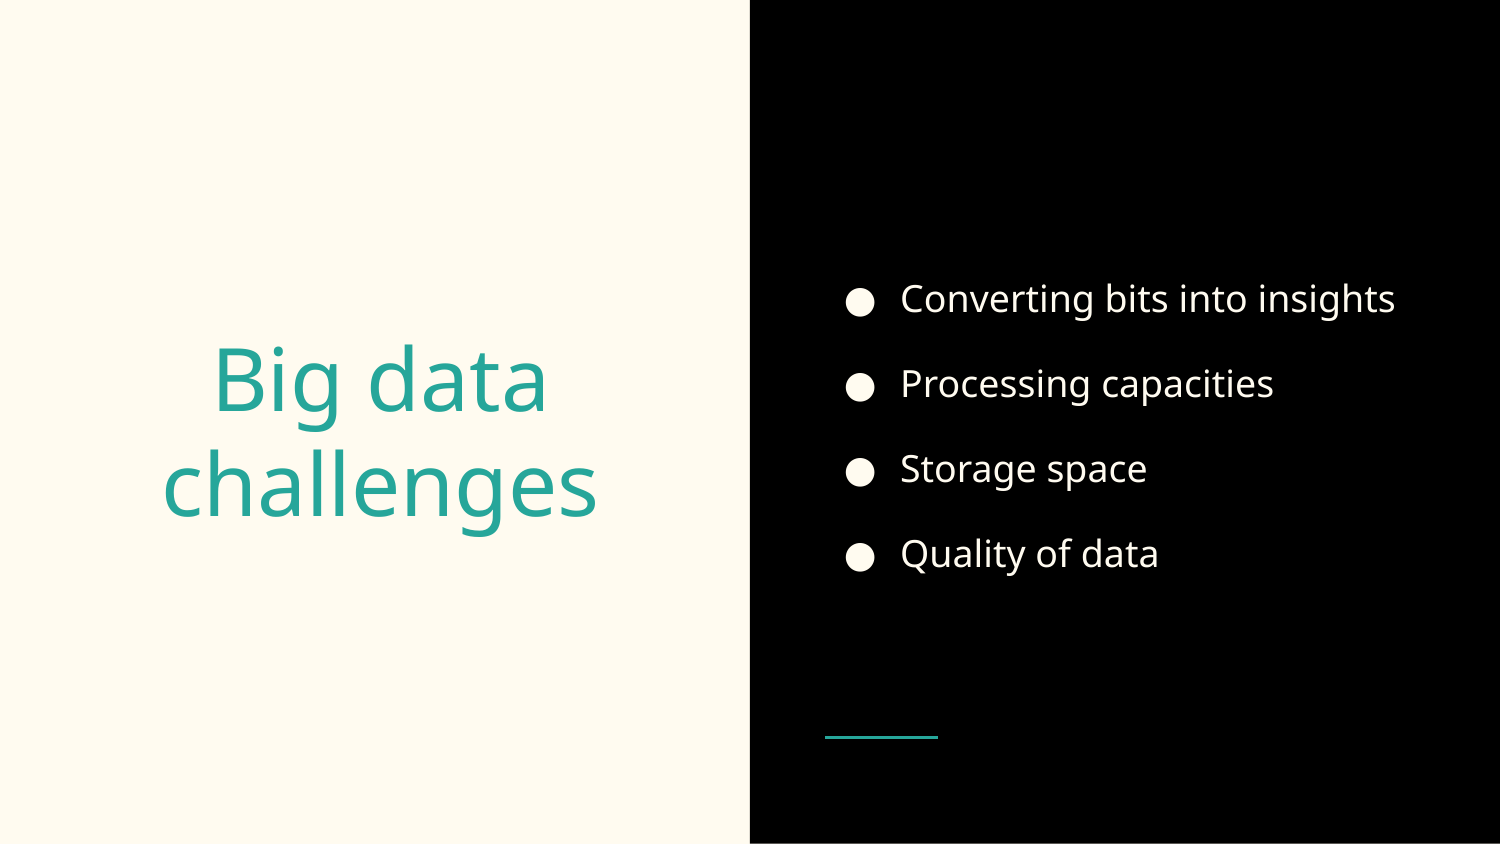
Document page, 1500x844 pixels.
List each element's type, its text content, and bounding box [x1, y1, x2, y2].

list Converting bits into insights Processing capacities Storage space Quality of data [810, 118, 1440, 725]
title Big data challenges [48, 221, 713, 549]
